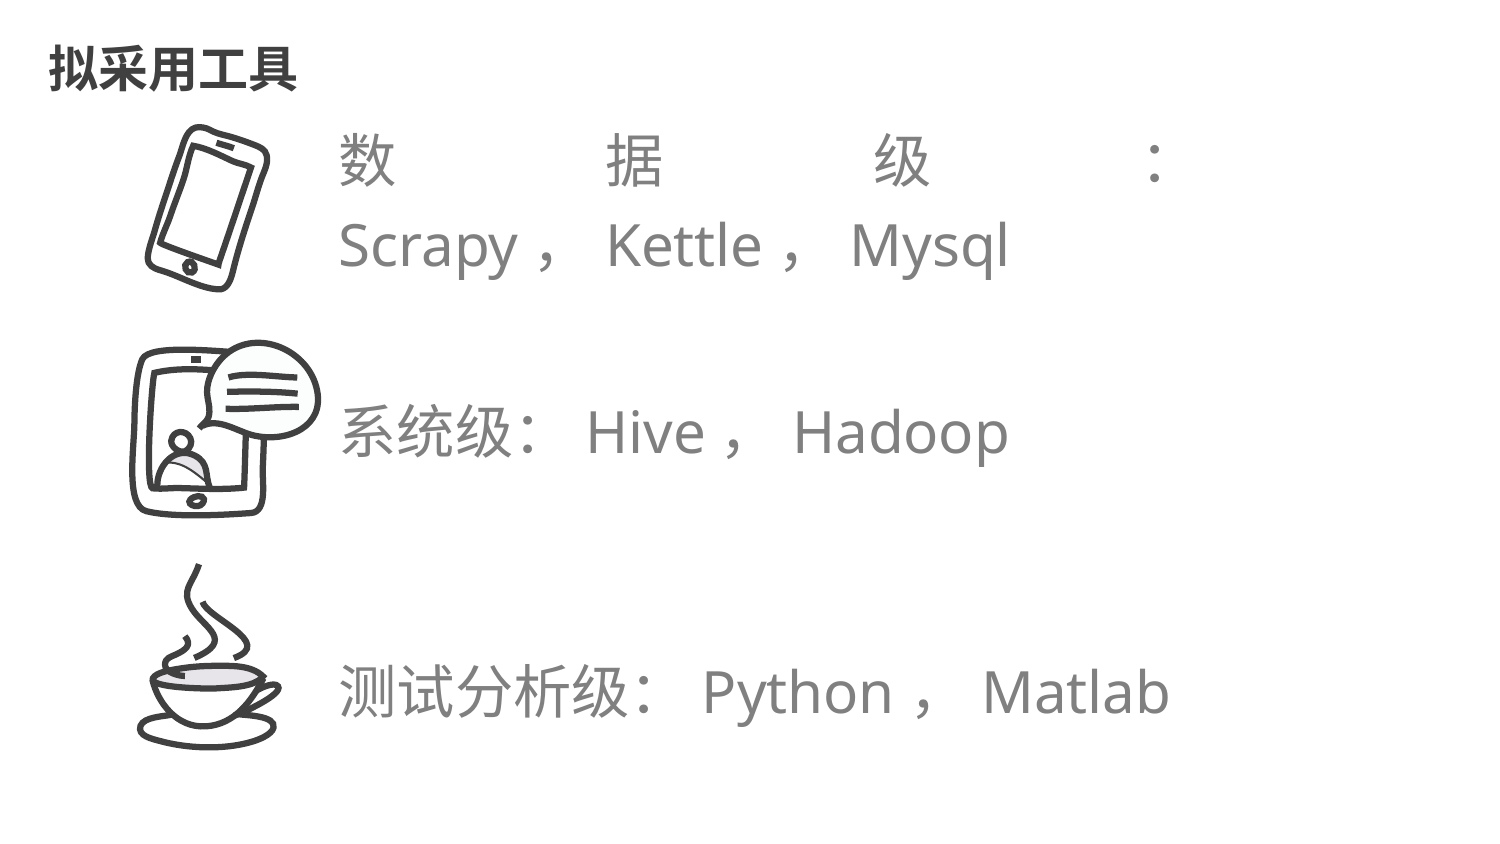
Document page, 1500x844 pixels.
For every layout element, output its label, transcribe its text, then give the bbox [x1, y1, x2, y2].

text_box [147, 126, 268, 290]
text_box 系统级：Hive，Hadoop [333, 377, 1157, 471]
text_box 拟采用工具 [32, 29, 567, 106]
text_box 数据级：Scrapy，Kettle，Mysql [333, 105, 1218, 283]
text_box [131, 342, 319, 516]
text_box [139, 563, 279, 748]
text_box 测试分析级：Python，Matlab [333, 636, 1227, 730]
